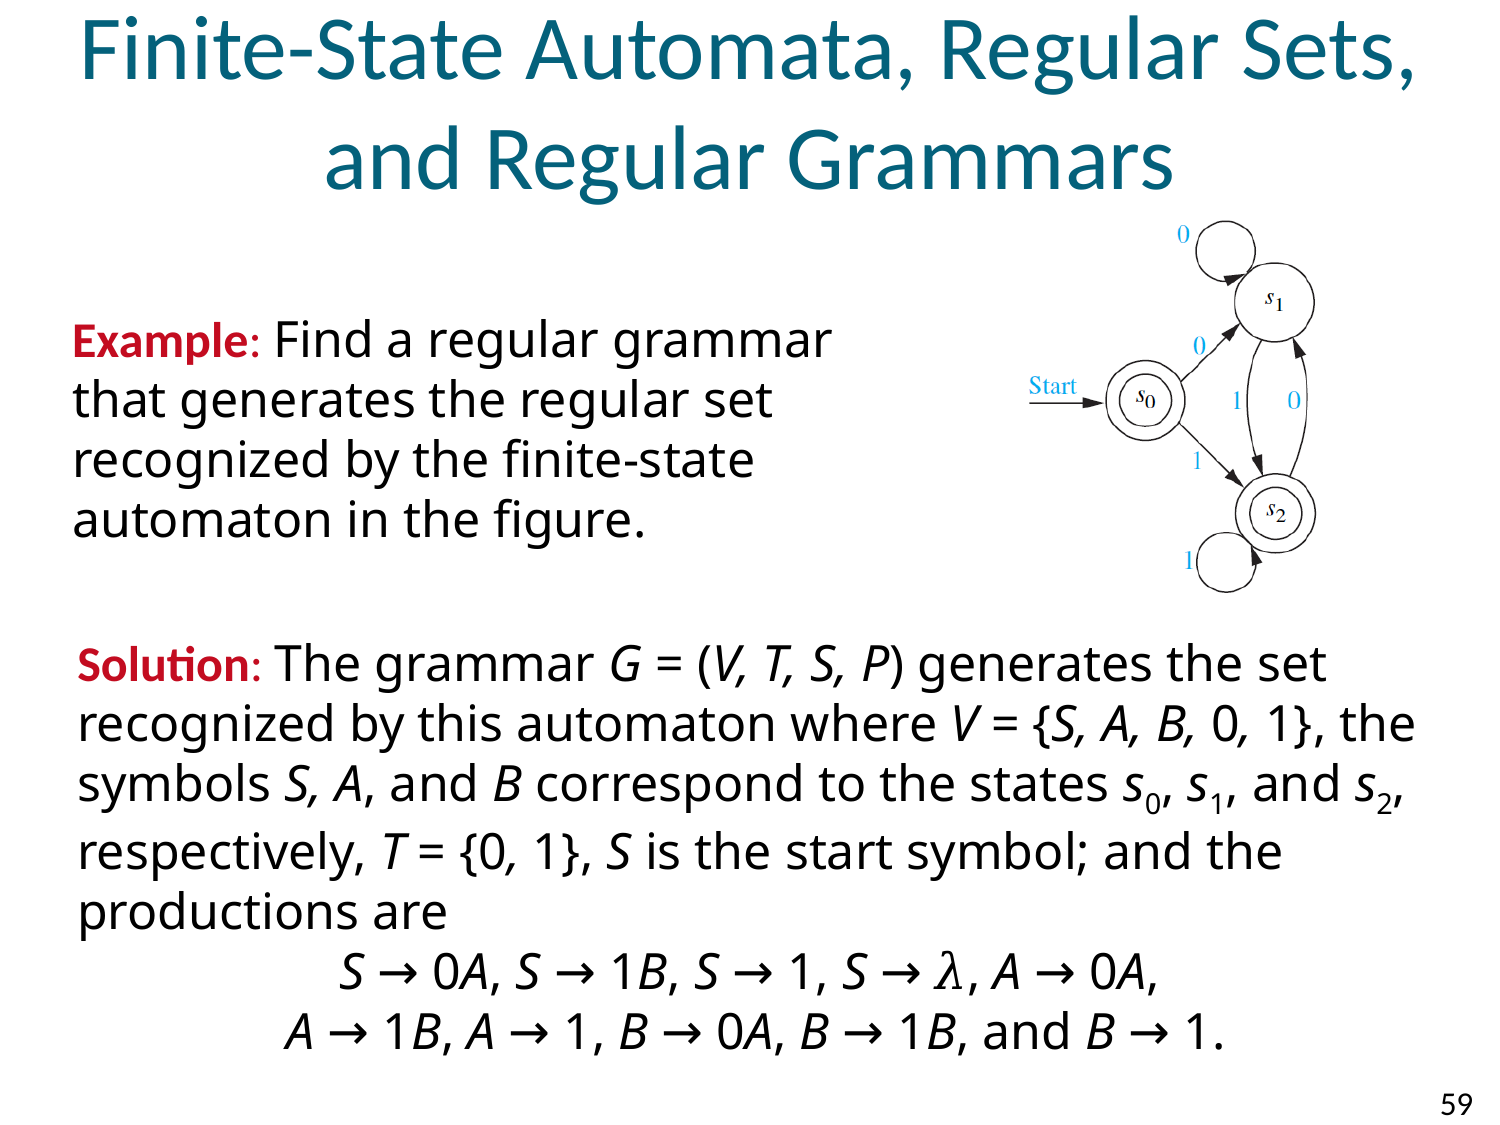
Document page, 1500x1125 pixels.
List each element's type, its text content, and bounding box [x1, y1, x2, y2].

picture [999, 210, 1326, 605]
list Example: Find a regular grammar that generates the regular set recognized by the finite-state automaton in the figure. [57, 299, 920, 641]
text_box Solution: The grammar G = (V, T, S, P) generates the set recognized by this automaton where V = {S, A, B, 0, 1}, the symbols S, A, and B correspond to the states s0, s1, and s2, respectively, T = {0, 1}, S is the start symbol; and the productions are S → 0A, S → 1B, S → 1, S → 𝜆, A → 0A, A → 1B, A → 1, B → 0A, B → 1B, and B → 1. [62, 624, 1450, 1068]
title Finite-State Automata, Regular Sets, and Regular Grammars [0, 0, 1500, 195]
